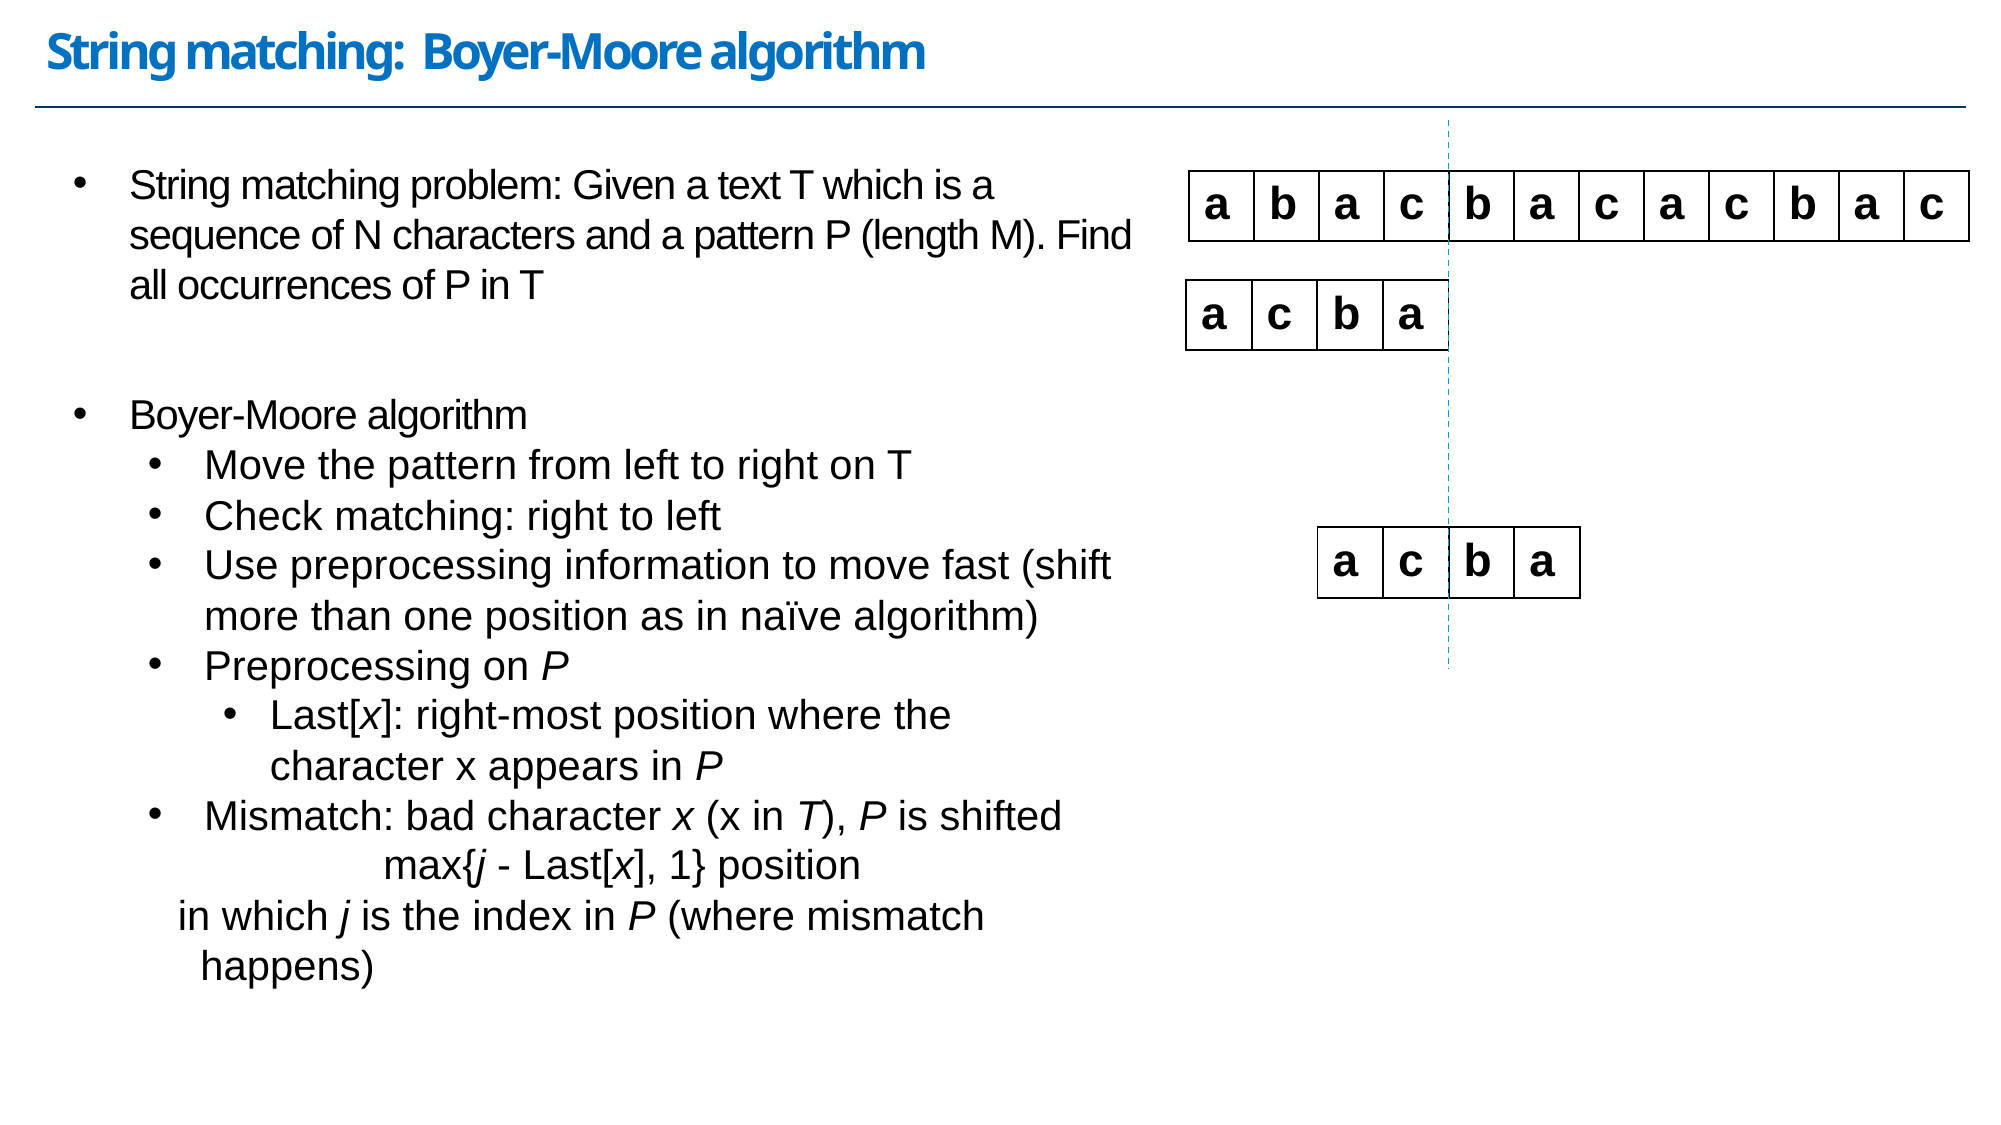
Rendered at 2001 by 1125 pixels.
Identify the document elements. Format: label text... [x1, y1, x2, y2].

table_header a [1840, 172, 1903, 240]
table_header b [1255, 172, 1318, 240]
table_header a [1515, 528, 1579, 597]
table_header c [1905, 172, 1968, 240]
table_header b [1775, 172, 1838, 240]
table_header a [1320, 172, 1383, 240]
table_header c [1385, 172, 1444, 240]
table_header b [1318, 281, 1382, 349]
text_box String matching problem: Given a text T which is a sequence of N characters and a pattern P (length M). Find all occurrences of P in T Boyer-Moore algorithm Move the pattern from left to right on T Check matching: right to left Use preprocessing information to move fast (shift more than one position as in naïve algorithm) Preprocessing on P Last[x]: right-most position where the character x appears in P Mismatch: bad character x (x in T), P is shifted max{j - Last[x], 1} position in which j is the index in P (where mismatch happens) [58, 150, 1148, 996]
table_header a [1384, 281, 1444, 349]
table_header a [1515, 172, 1578, 240]
table_header a [1645, 172, 1708, 240]
table_header b [1452, 528, 1513, 597]
table_header c [1580, 172, 1643, 240]
table_header a [1318, 528, 1382, 597]
table_header b [1452, 172, 1513, 240]
table_header a [1190, 172, 1253, 240]
table_header a [1187, 281, 1251, 349]
table_header c [1253, 281, 1316, 349]
table_header c [1384, 528, 1444, 597]
title String matching: Boyer-Moore algorithm [31, 11, 1592, 103]
table_header c [1710, 172, 1773, 240]
